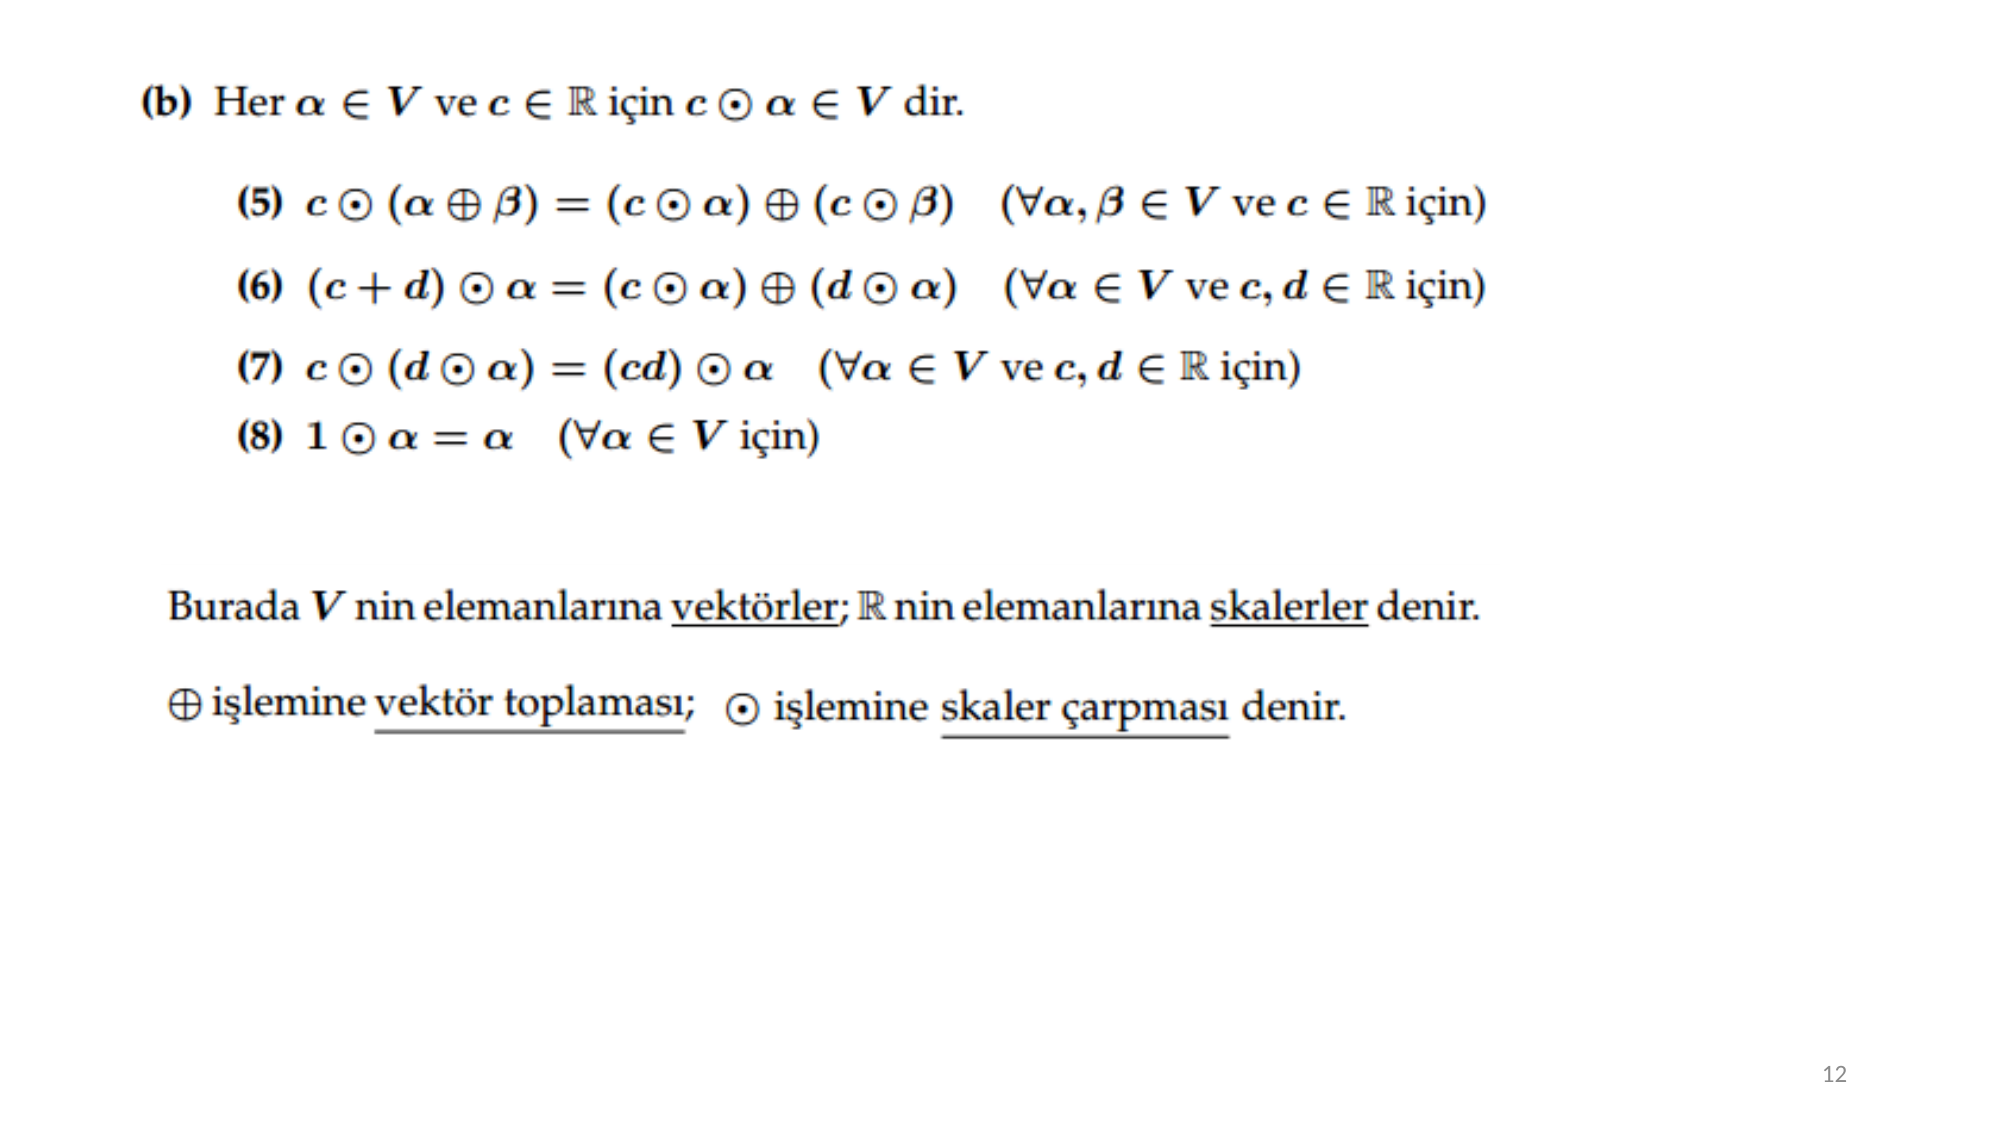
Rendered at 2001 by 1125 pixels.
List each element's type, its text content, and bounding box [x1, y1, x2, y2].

slide_number 12 [1412, 1042, 1863, 1103]
picture [137, 80, 1500, 471]
picture [161, 563, 1500, 750]
